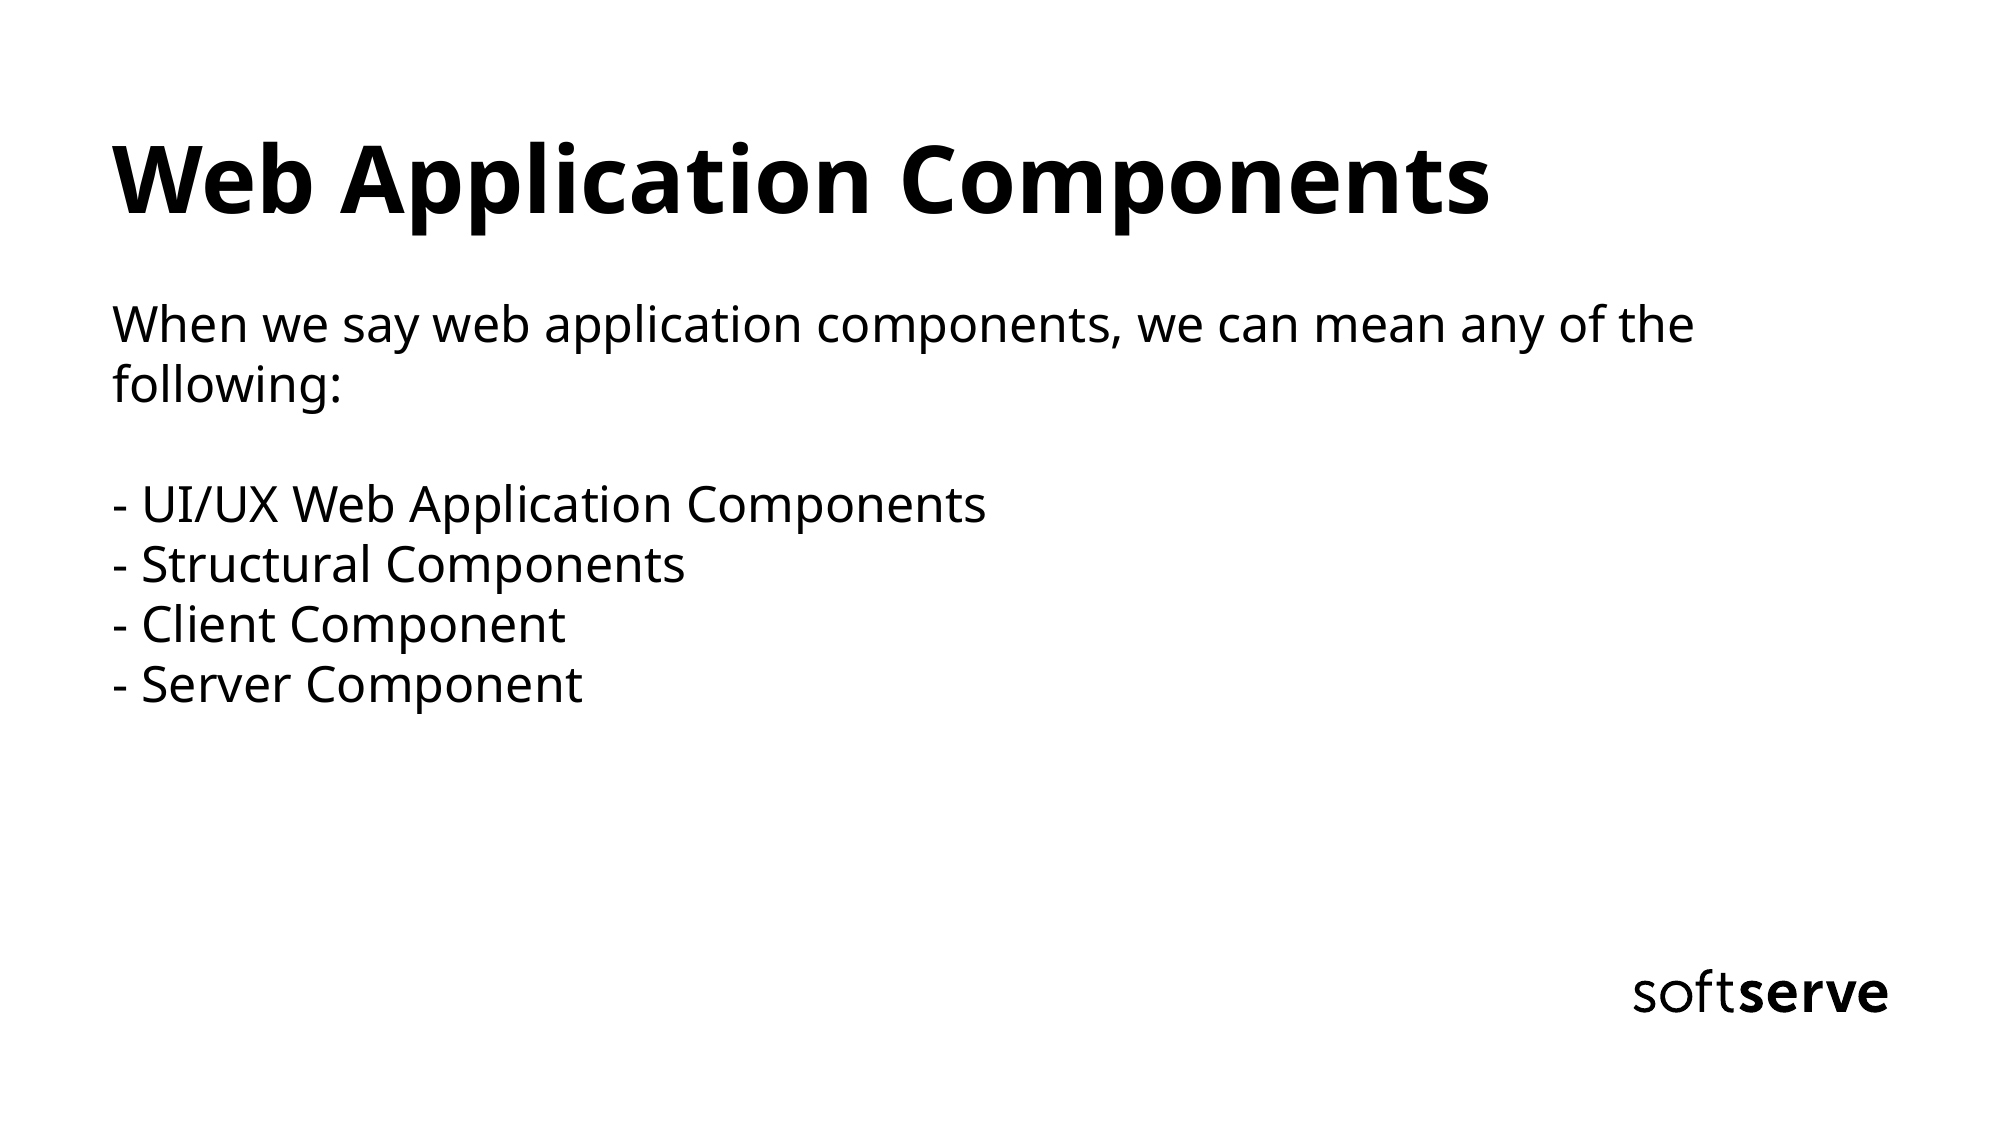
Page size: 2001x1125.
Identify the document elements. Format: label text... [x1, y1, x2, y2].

title Web Application Components When we say web application components, we can mean any of the following: - UI/UX Web Application Components - Structural Components - Client Component - Server Component [112, 112, 1888, 900]
